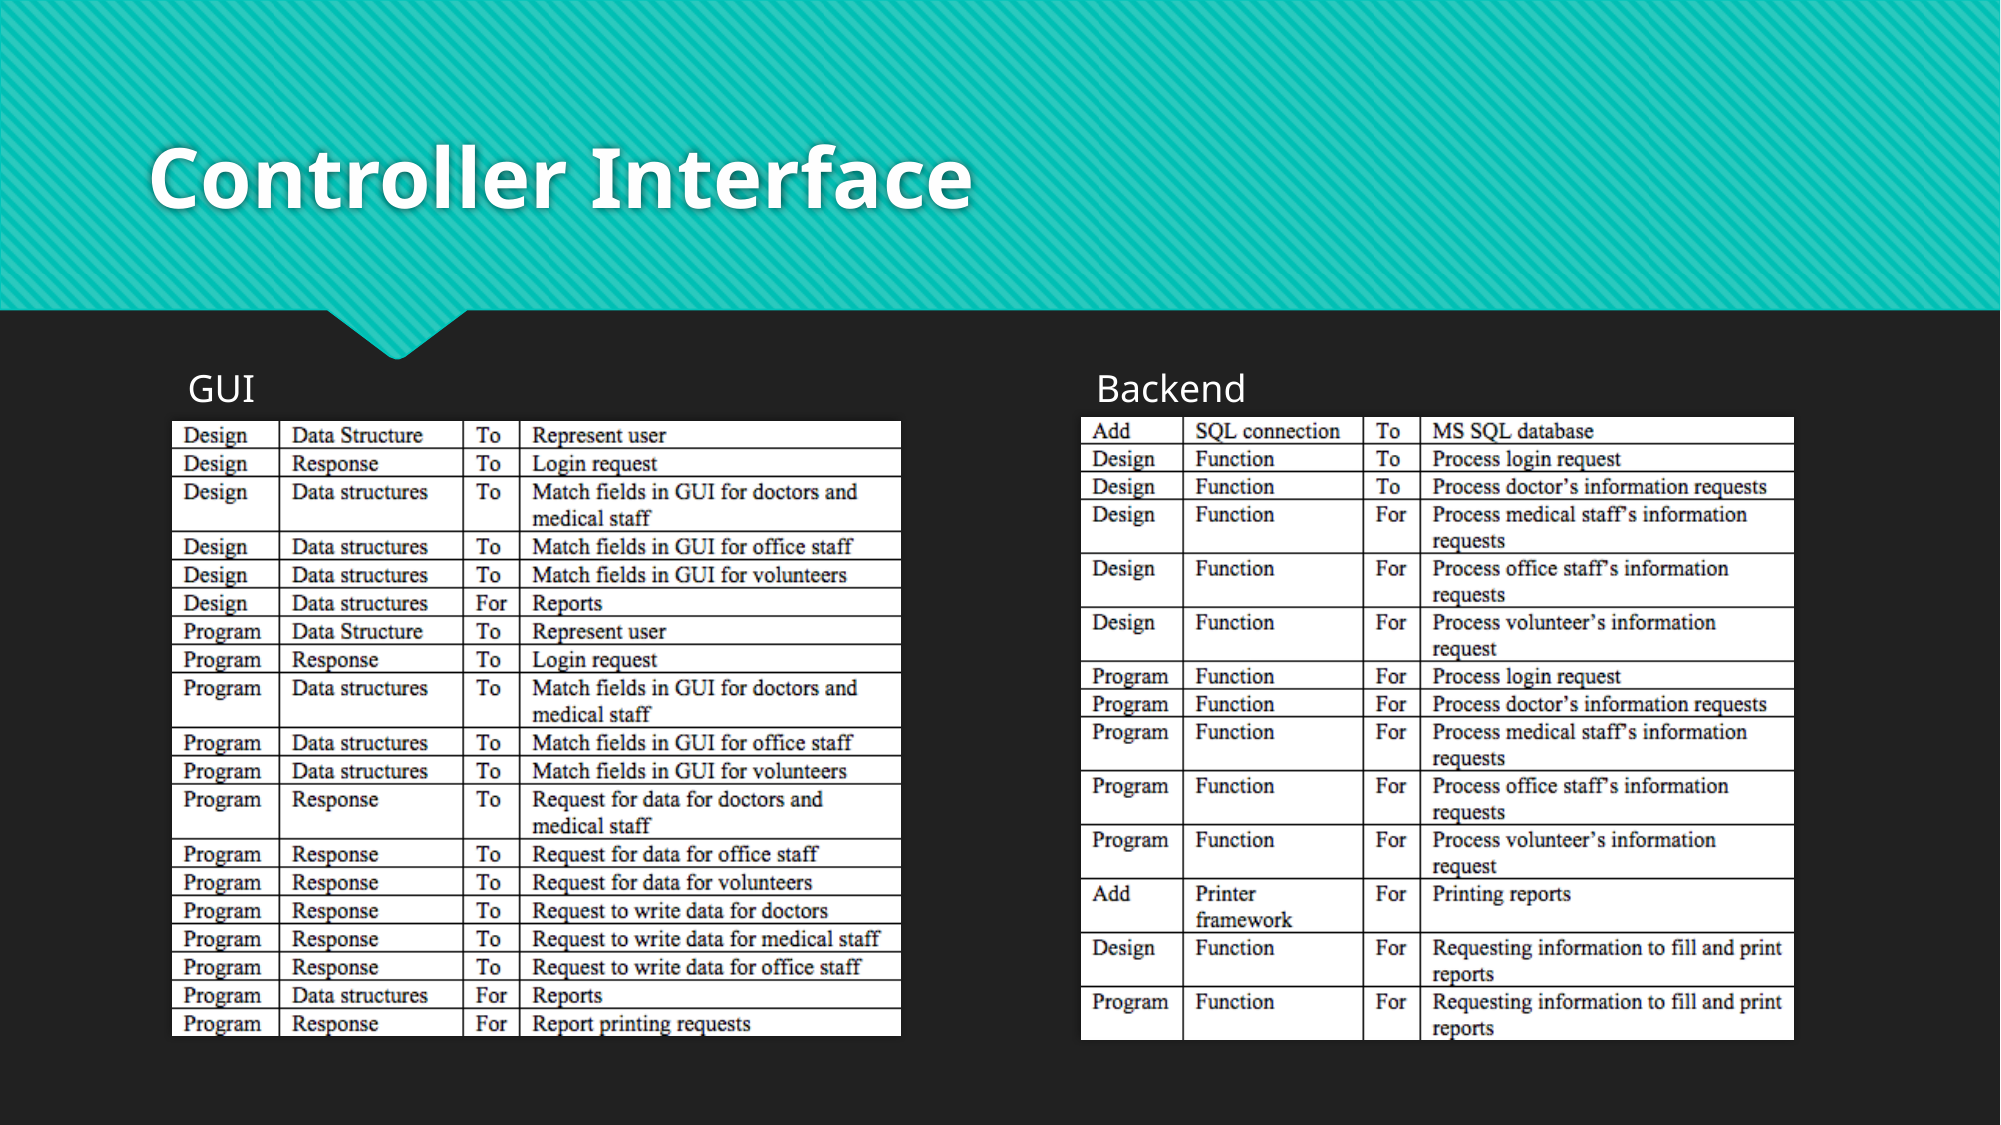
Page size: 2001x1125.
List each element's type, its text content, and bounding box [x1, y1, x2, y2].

text_box GUI [172, 357, 513, 417]
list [172, 420, 901, 1037]
title Controller Interface [132, 73, 1868, 233]
text_box Backend [1081, 357, 1422, 417]
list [1080, 417, 1794, 1040]
